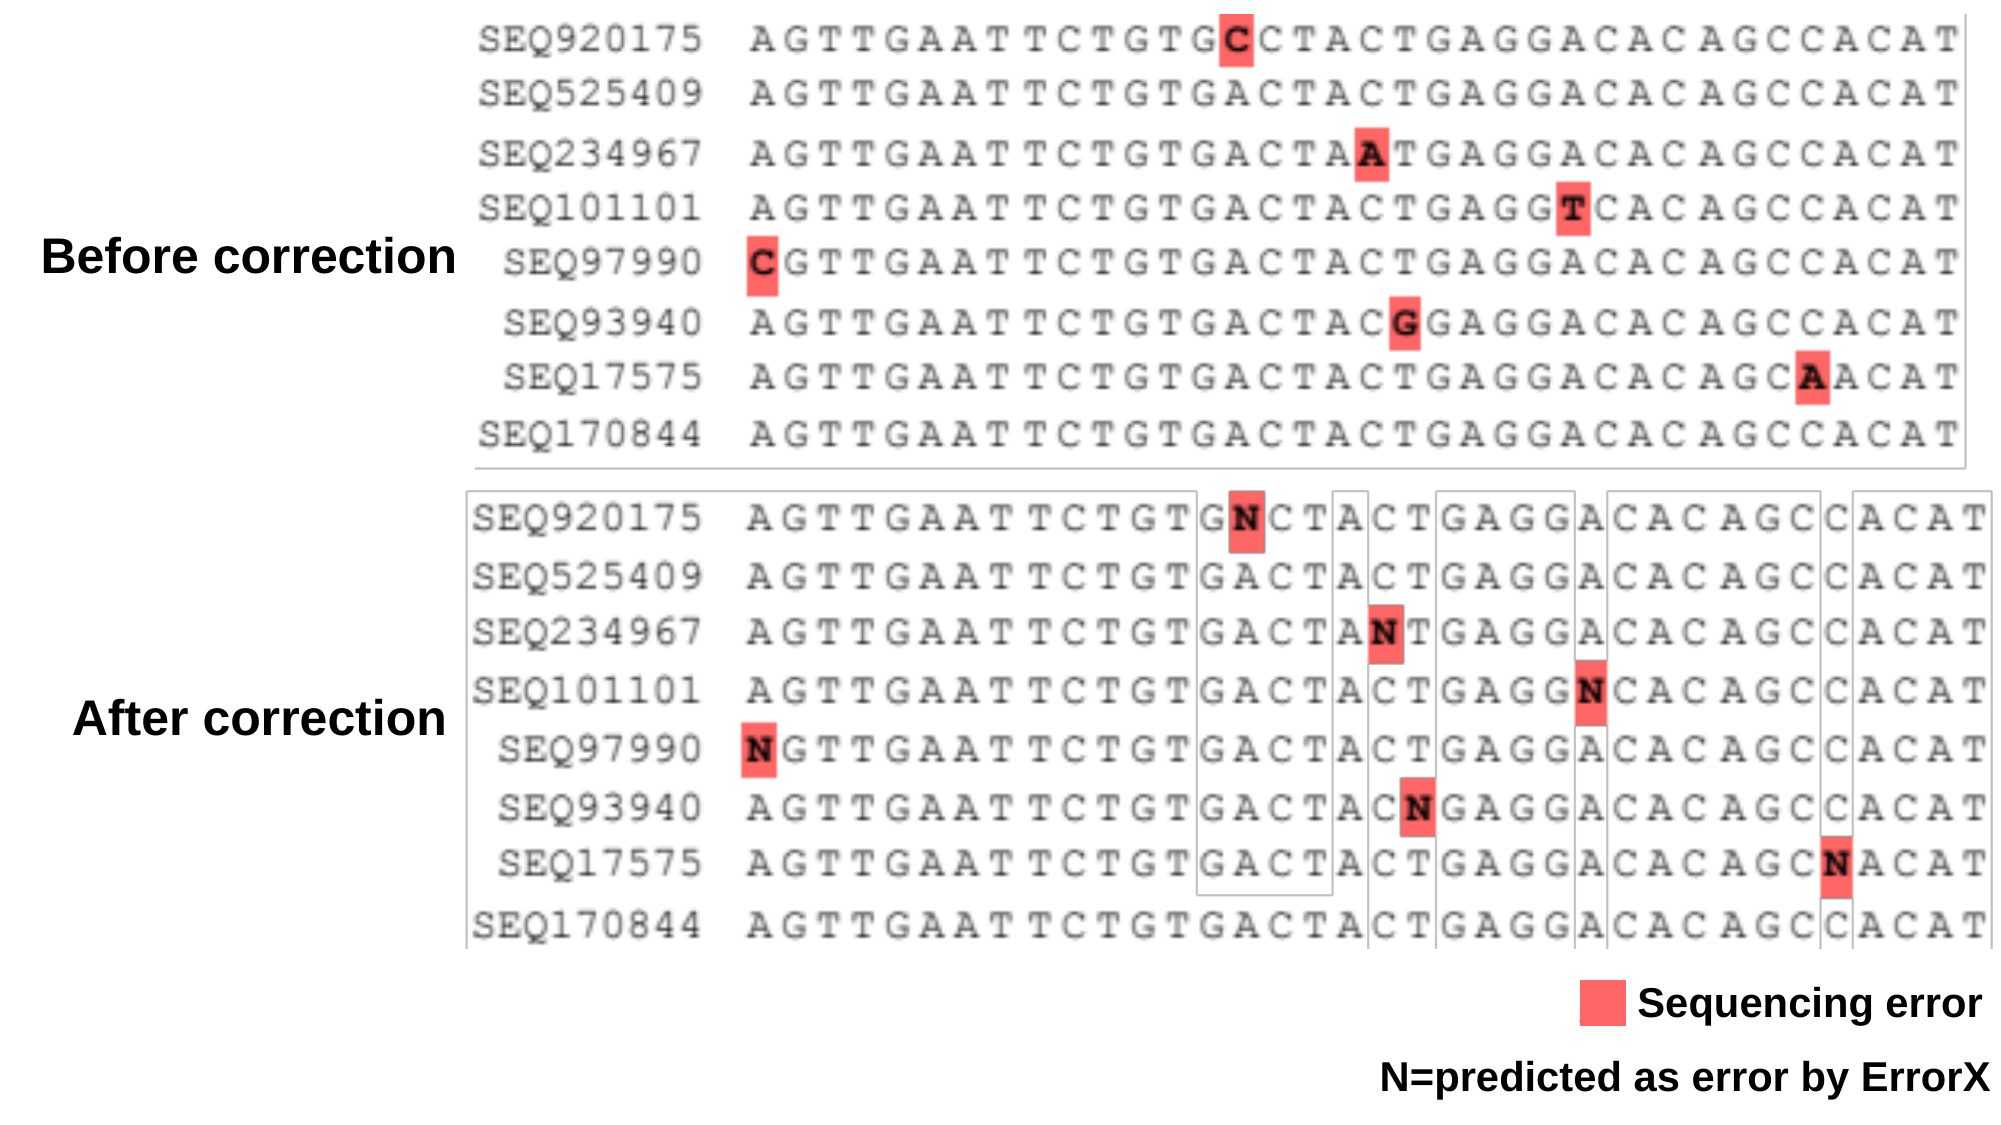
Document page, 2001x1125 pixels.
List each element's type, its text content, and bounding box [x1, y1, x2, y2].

text_box Before correction [25, 215, 473, 291]
picture [429, 14, 2000, 949]
text_box __ Sequencing error [1564, 968, 1999, 1033]
text_box N=predicted as error by ErrorX [1364, 1042, 2000, 1108]
text_box After correction [57, 678, 429, 753]
